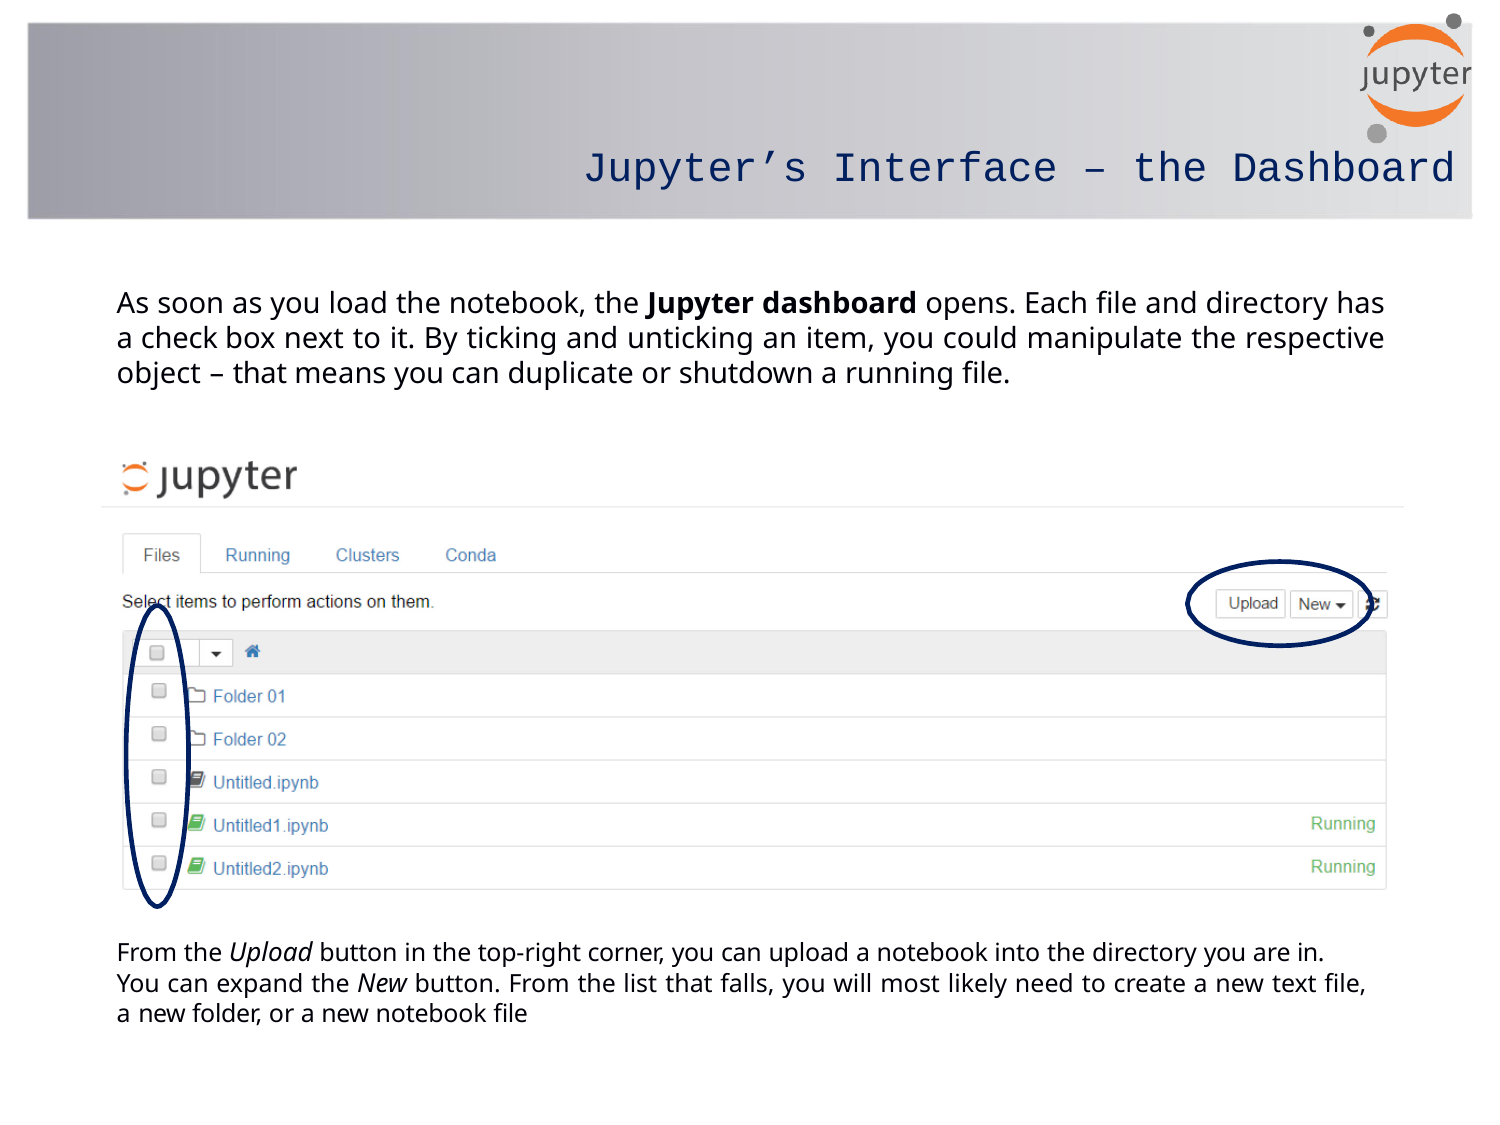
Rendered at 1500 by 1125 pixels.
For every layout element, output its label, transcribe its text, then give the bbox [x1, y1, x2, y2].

text_box From the Upload button in the top-right corner, you can upload a notebook into the directory you are in. You can expand the New button. From the list that falls, you will most likely need to create a new text file, a new folder, or a new notebook file [114, 933, 1386, 1028]
text_box As soon as you load the notebook, the Jupyter dashboard opens. Each file and directory has a check box next to it. By ticking and unticking an item, you could manipulate the respective object – that means you can duplicate or shutdown a running file. [114, 282, 1386, 390]
title Jupyter’s Interface – the Dashboard [130, 229, 1461, 328]
picture [26, 11, 1473, 221]
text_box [101, 460, 1404, 910]
